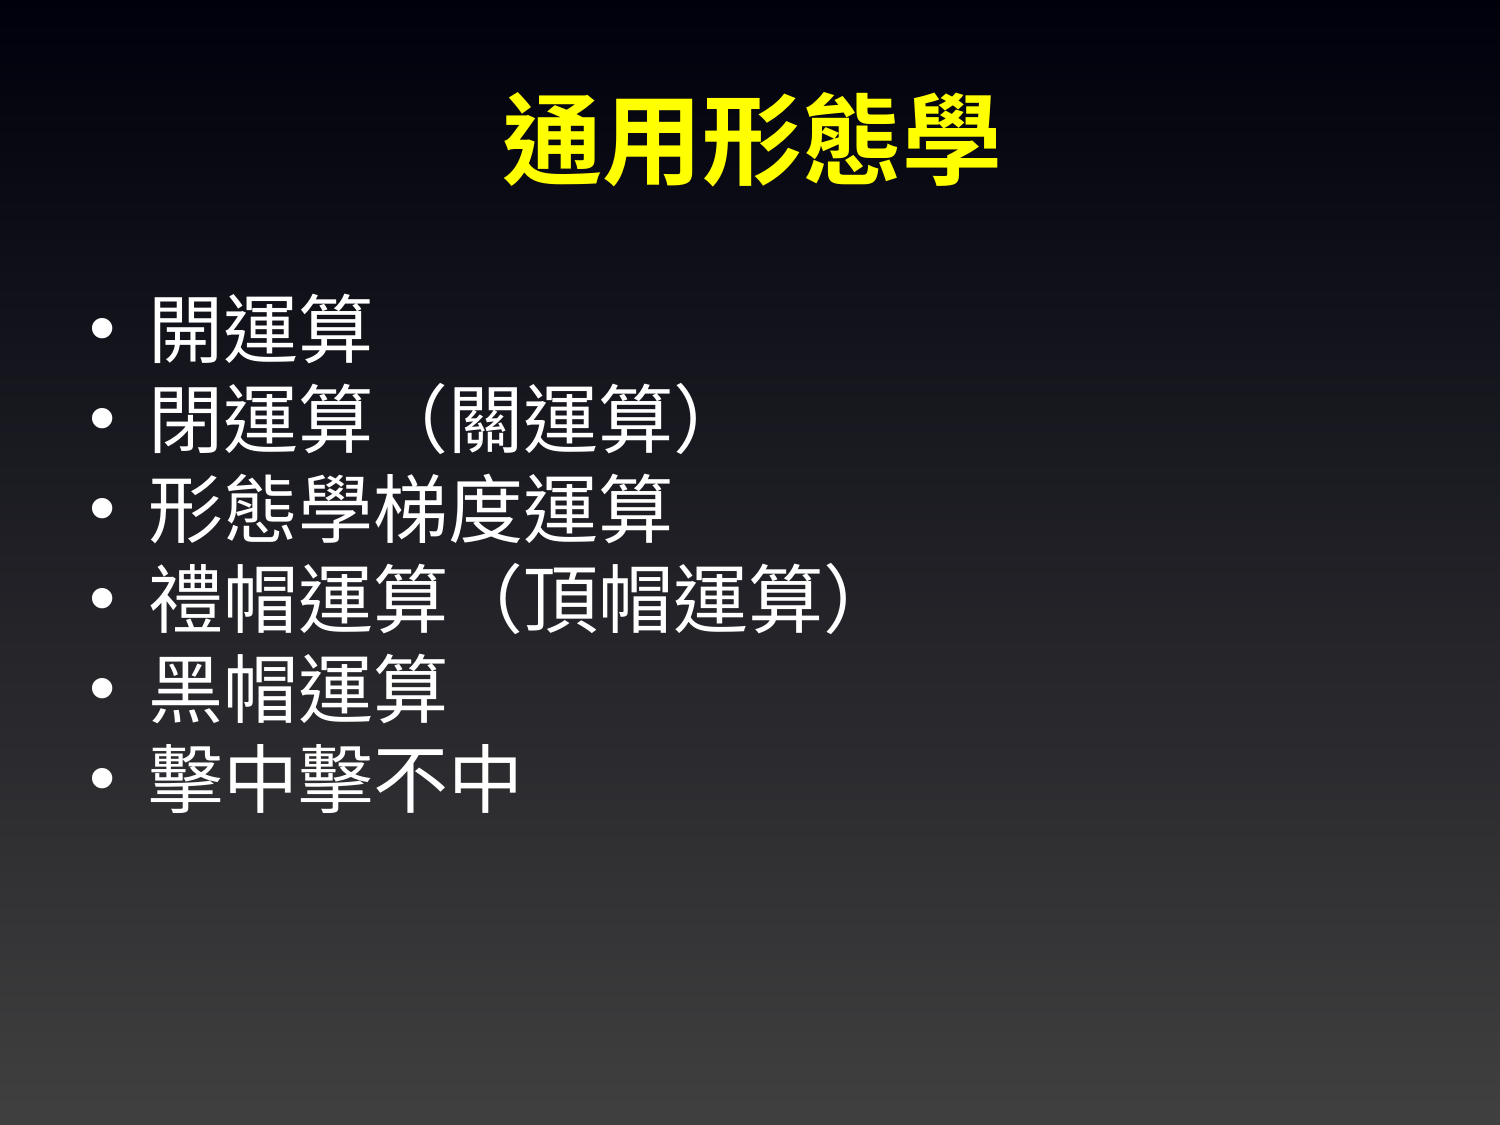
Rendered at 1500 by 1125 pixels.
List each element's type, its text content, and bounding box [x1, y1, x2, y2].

text_box 開運算 閉運算（關運算） 形態學梯度運算 禮帽運算（頂帽運算） 黑帽運算 擊中擊不中 [75, 275, 1475, 830]
text_box 通用形態學 [487, 49, 1363, 213]
